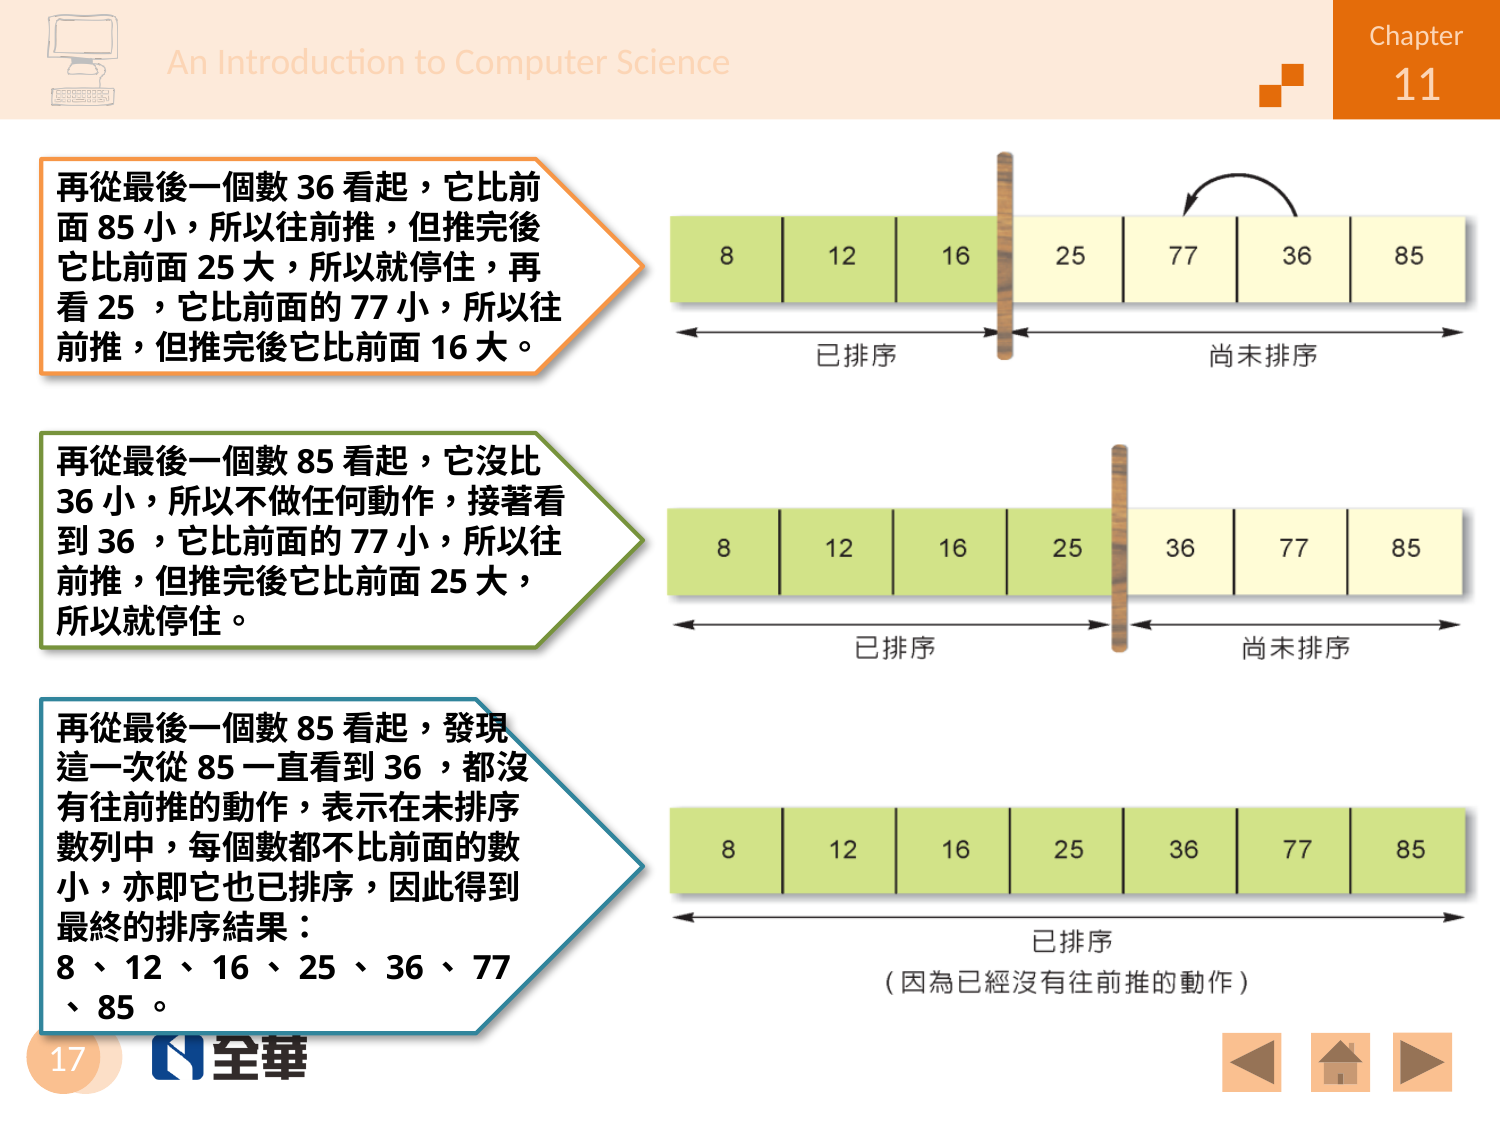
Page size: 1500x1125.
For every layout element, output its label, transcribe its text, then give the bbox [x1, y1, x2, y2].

text_box 再從最後一個數85看起，發現 這一次從85一直看到36，都沒有往前推的動作，表示在未排序數列中，每個數都不比前面的數小，亦即它也已排序，因此得到最終的排序結果：8、12、16、25、36、77、85。 [39, 697, 646, 1036]
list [661, 145, 1484, 371]
picture [152, 1036, 307, 1080]
picture [47, 14, 118, 106]
picture [658, 444, 1482, 674]
picture [661, 783, 1484, 1014]
text_box 再從最後一個數85看起，它沒比 36小，所以不做任何動作，接著看到36，它比前面的77小，所以往前推，但推完後它比前面25大，所以就停住。 [39, 430, 646, 650]
text_box 再從最後一個數36看起，它比前 面85小，所以往前推，但推完後它比前面25大，所以就停住，再看25，它比前面的77小，所以往前推，但推完後它比前面16大。 [39, 156, 646, 376]
